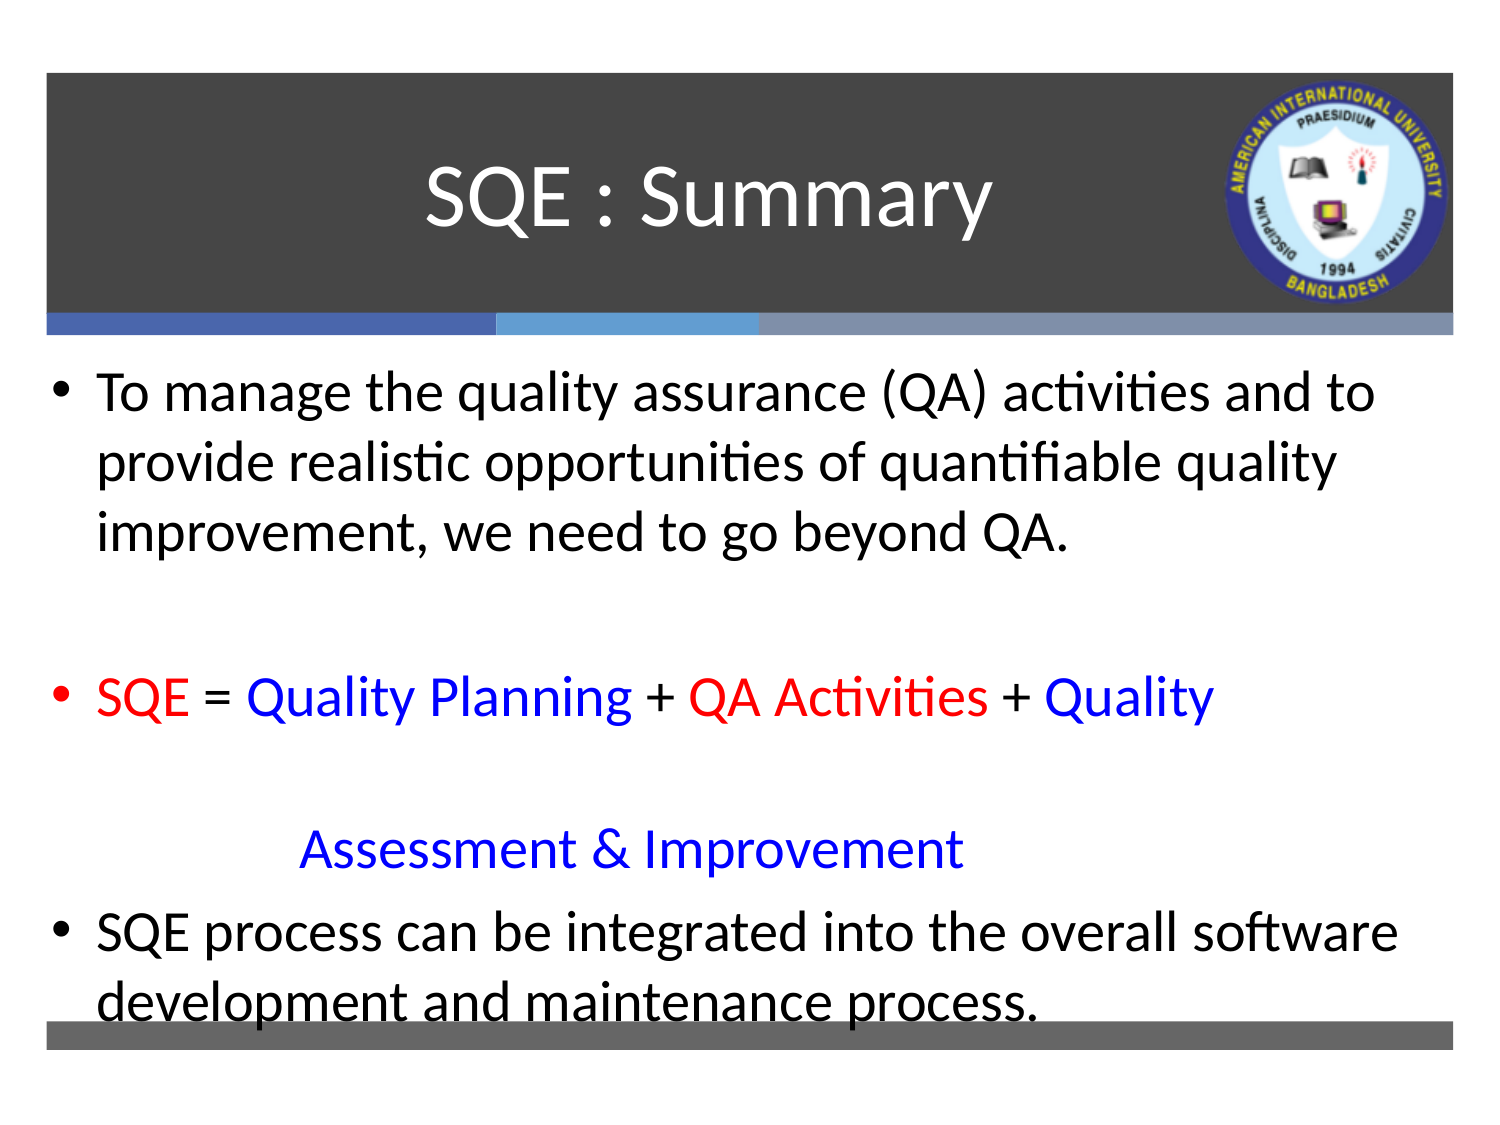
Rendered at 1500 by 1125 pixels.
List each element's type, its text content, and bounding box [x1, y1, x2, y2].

title SQE : Summary [69, 73, 1351, 253]
text_box To manage the quality assurance (QA) activities and to provide realistic opportunities of quantifiable quality improvement, we need to go beyond QA. SQE = Quality Planning + QA Activities + Quality Assessment & Improvement SQE process can be integrated into the overall software development and maintenance process. [36, 345, 1445, 1041]
picture [1220, 75, 1454, 310]
